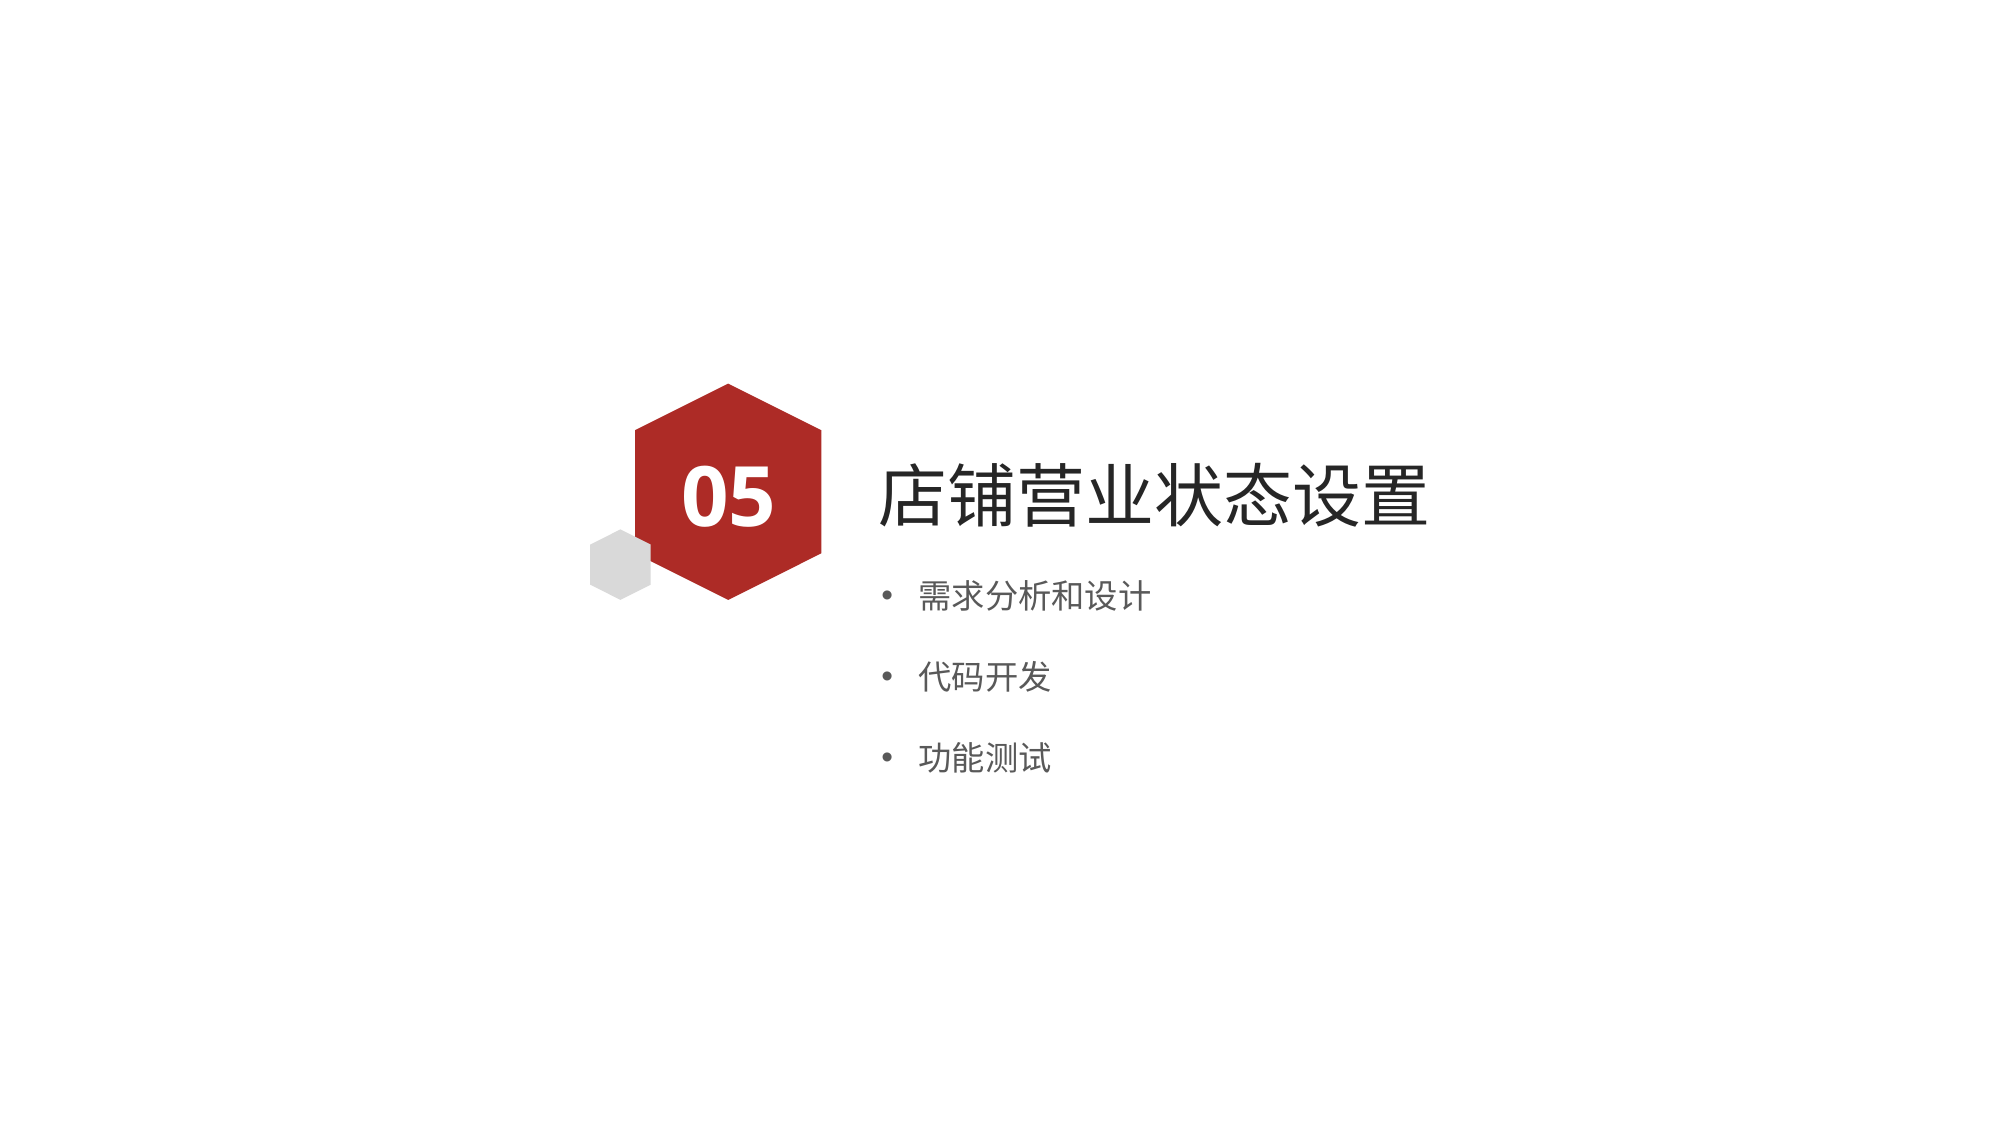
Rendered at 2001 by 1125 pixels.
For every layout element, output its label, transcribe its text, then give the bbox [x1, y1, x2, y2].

list 需求分析和设计 代码开发 功能测试 [866, 548, 1764, 763]
title 店铺营业状态设置 [863, 454, 1534, 545]
list 05 [636, 404, 822, 594]
